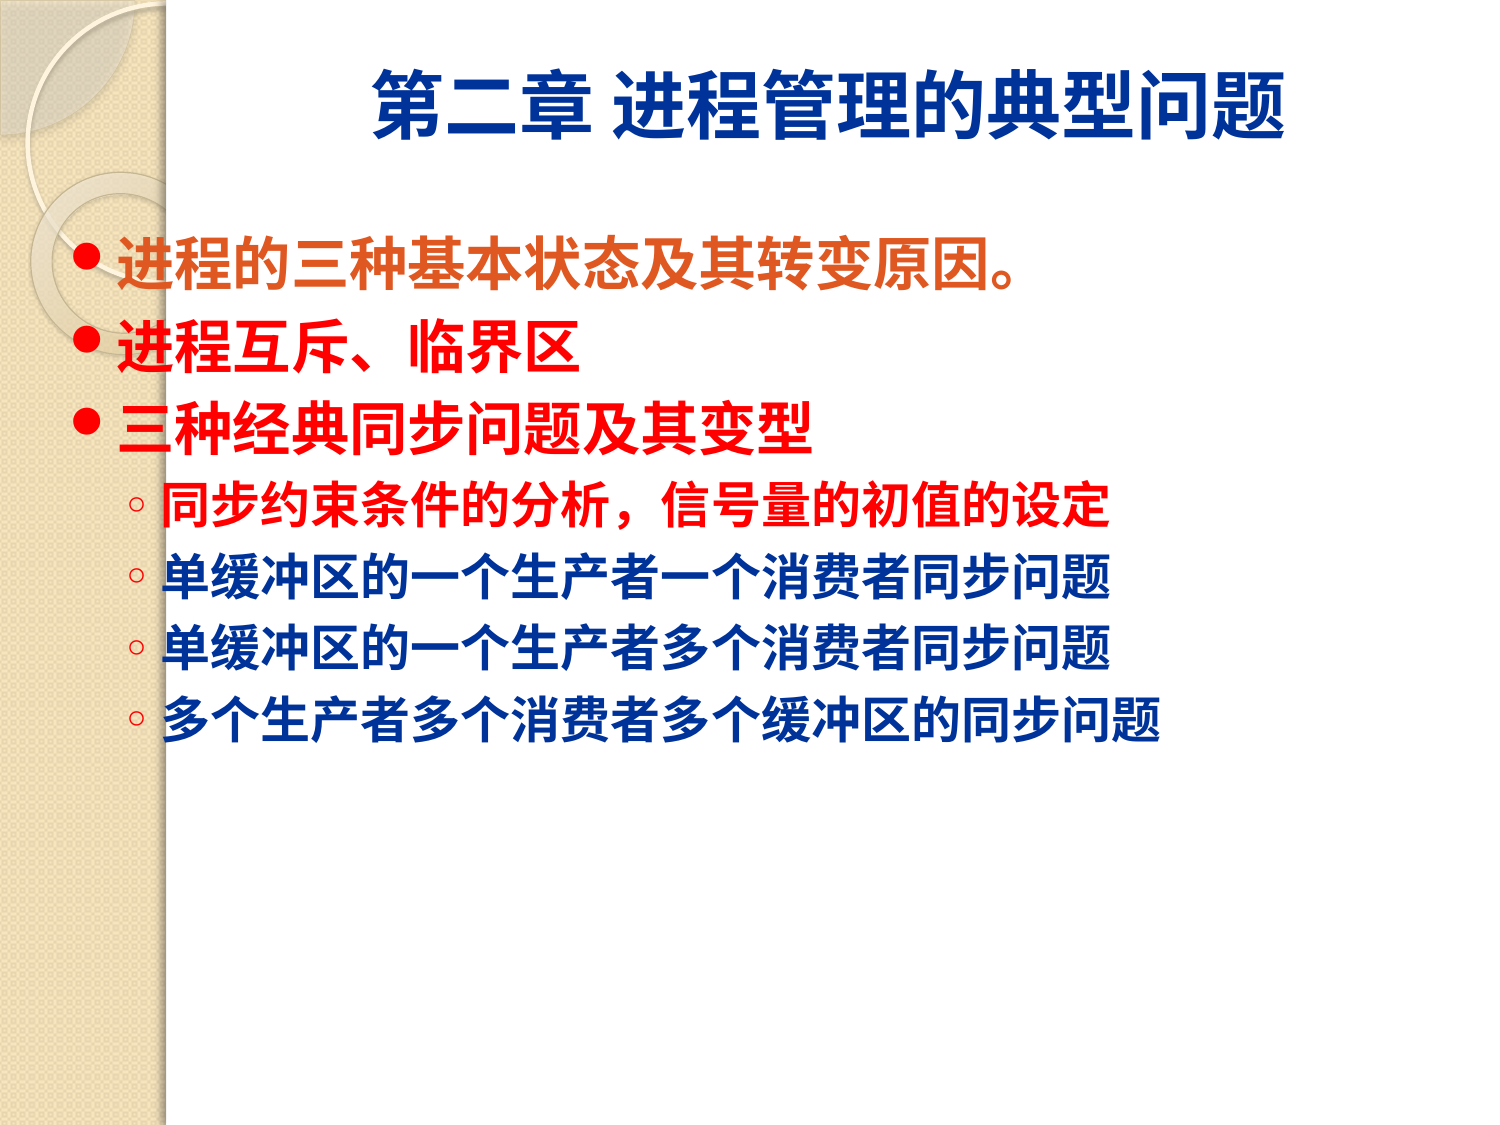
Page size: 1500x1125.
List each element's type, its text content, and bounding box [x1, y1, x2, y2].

list 进程的三种基本状态及其转变原因。 进程互斥、临界区 三种经典同步问题及其变型 同步约束条件的分析，信号量的初值的设定 单缓冲区的一个生产者一个消费者同步问题 单缓冲区的一个生产者多个消费者同步问题 多个生产者多个消费者多个缓冲区的同步问题 [41, 220, 1459, 1006]
title 第二章 进程管理的典型问题 [188, 35, 1468, 173]
